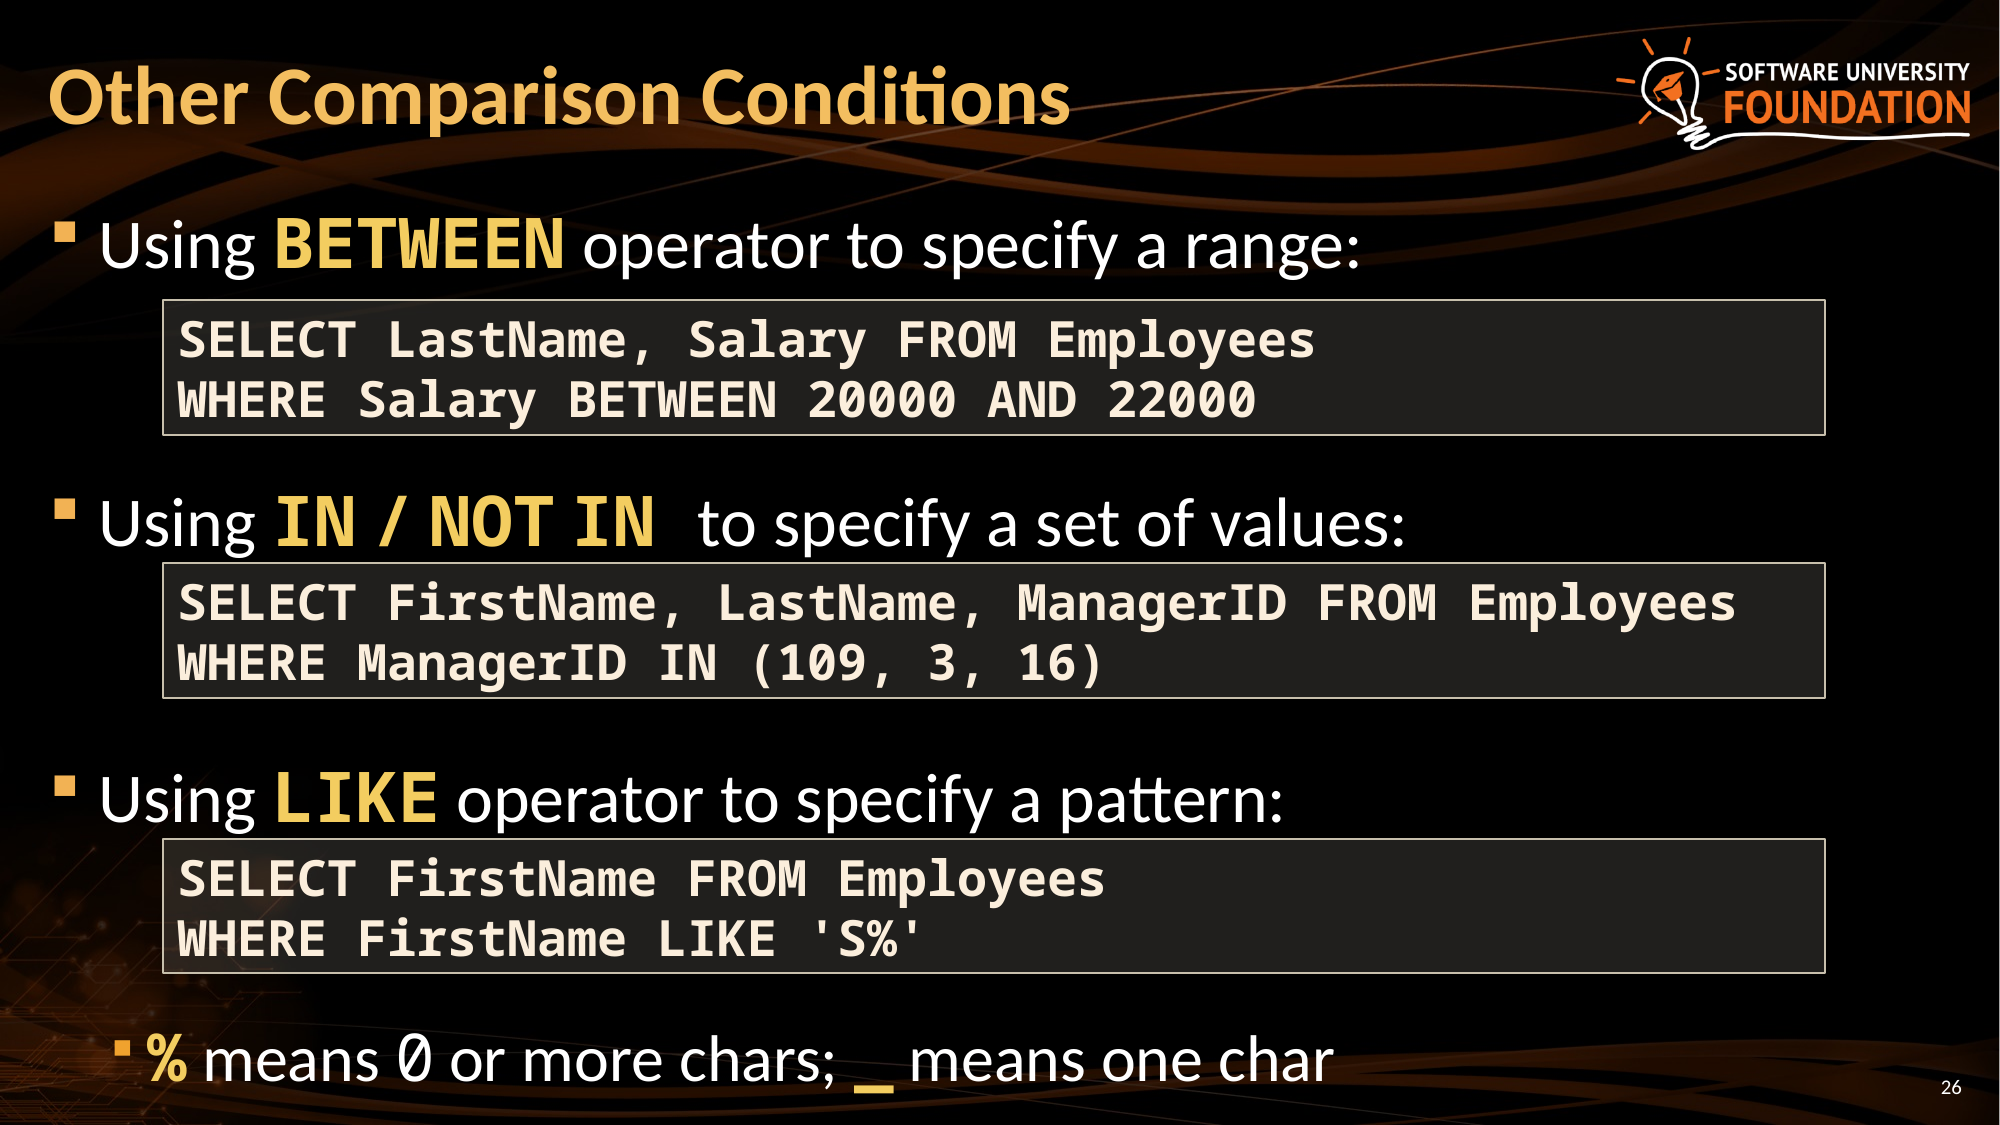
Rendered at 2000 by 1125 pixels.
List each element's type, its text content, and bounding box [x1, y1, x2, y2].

title Other Comparison Conditions [30, 6, 1602, 189]
text_box SELECT FirstName FROM Employees WHERE FirstName LIKE 'S%' [162, 838, 1825, 974]
slide_number 26 [1897, 1070, 1968, 1103]
list Using BETWEEN operator to specify a range: Using IN / NOT IN to specify a set of values: Using LIKE operator to specify a pattern: % means 0 or more chars; _ means one char [31, 188, 1968, 1103]
picture [0, 0, 2000, 1125]
text_box SELECT LastName, Salary FROM Employees WHERE Salary BETWEEN 20000 AND 22000 [162, 299, 1825, 435]
text_box SELECT FirstName, LastName, ManagerID FROM Employees WHERE ManagerID IN (109, 3, 16) [162, 563, 1825, 698]
